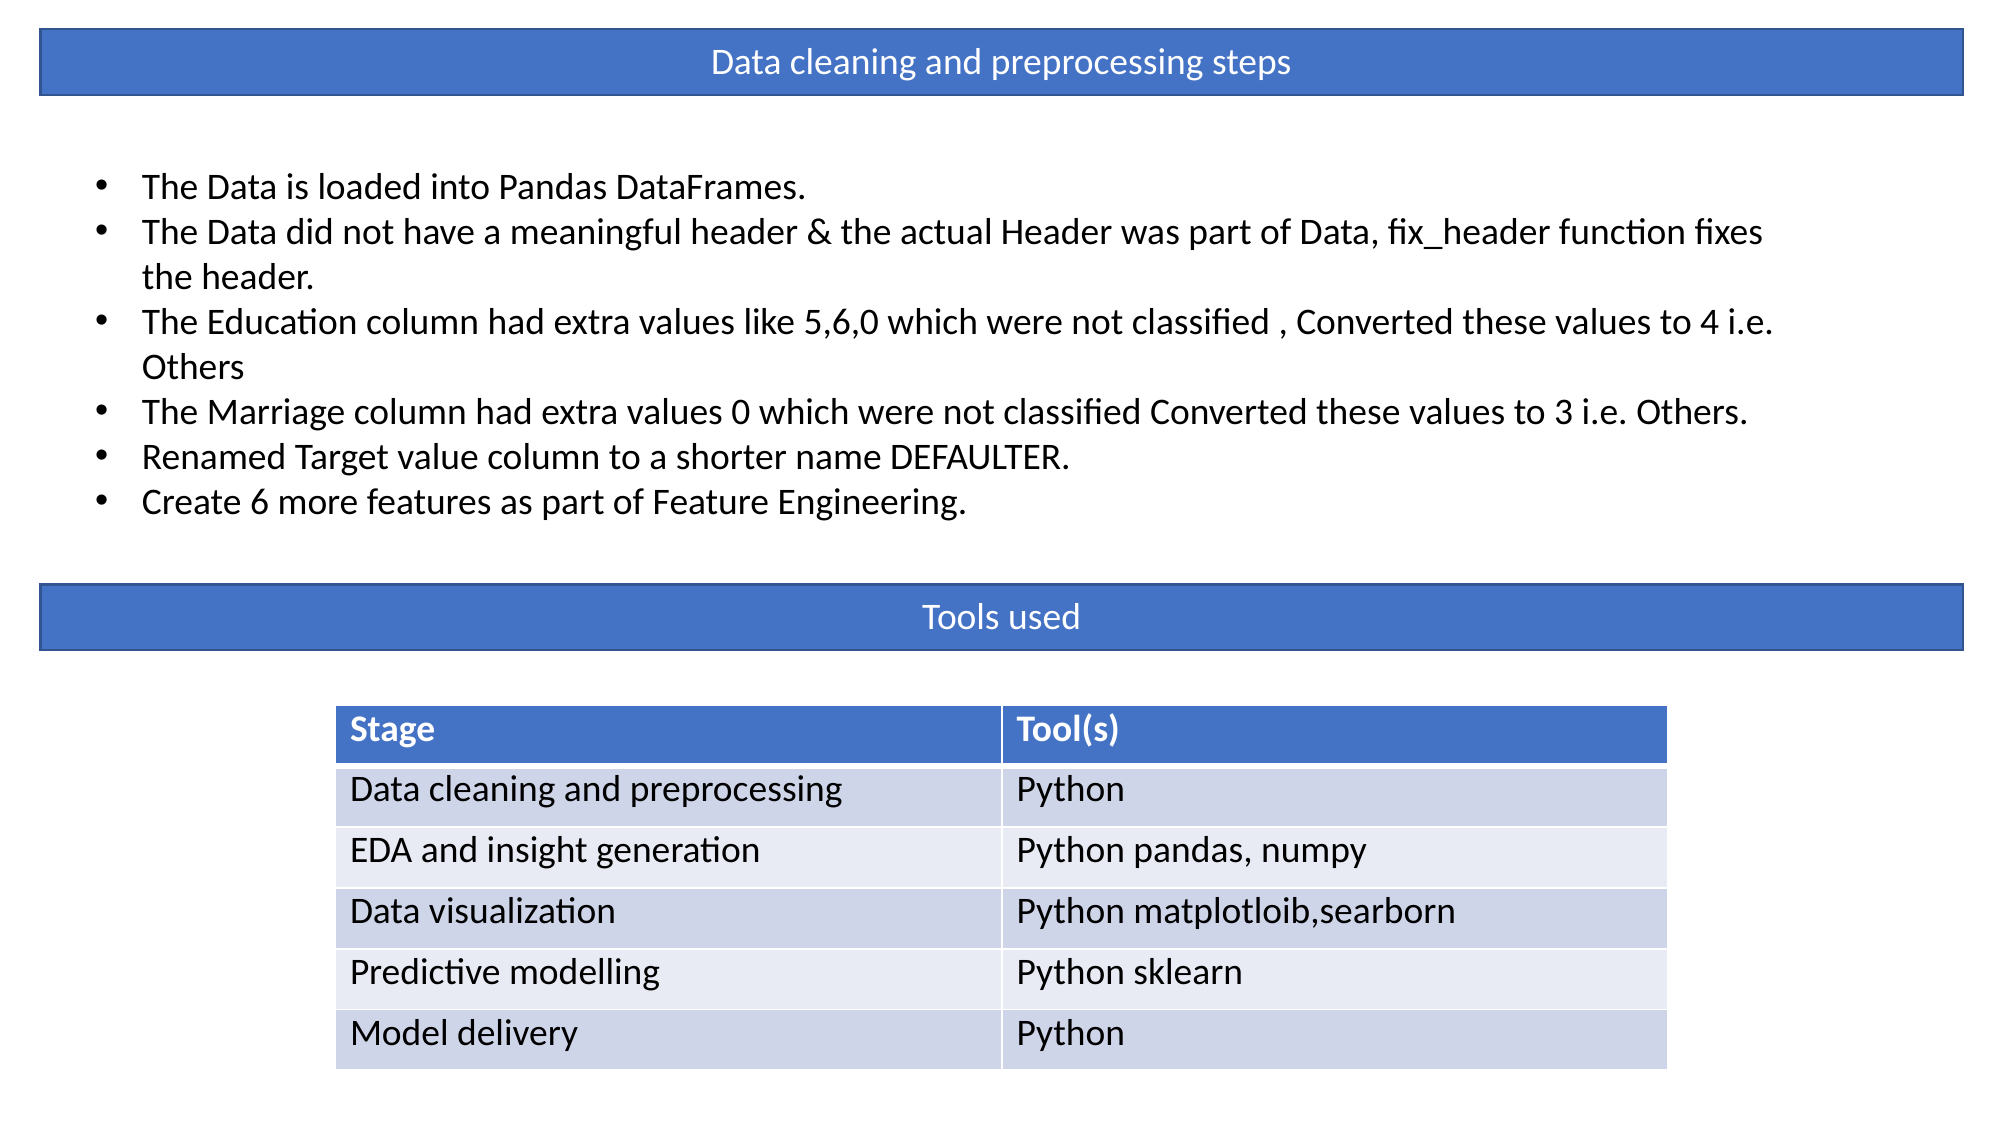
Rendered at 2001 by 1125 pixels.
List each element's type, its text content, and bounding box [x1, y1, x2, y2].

table_cell Python [1003, 769, 1667, 826]
table_cell Python sklearn [1003, 950, 1667, 1009]
table_header Tool(s) [1003, 706, 1667, 763]
table_cell Data cleaning and preprocessing [336, 769, 1001, 826]
text_box The Data is loaded into Pandas DataFrames. The Data did not have a meaningful header & the actual Header was part of Data, fix_header function fixes the header. The Education column had extra values like 5,6,0 which were not classified , Converted these values to 4 i.e. Others The Marriage column had extra values 0 which were not classified Converted these values to 3 i.e. Others. Renamed Target value column to a shorter name DEFAULTER. Create 6 more features as part of Feature Engineering. [80, 154, 1794, 619]
table_cell Model delivery [336, 1010, 1001, 1069]
table_cell Python pandas, numpy [1003, 828, 1667, 887]
table_cell Python [1003, 1010, 1667, 1069]
table_cell Predictive modelling [336, 950, 1001, 1009]
table_header Stage [336, 706, 1001, 763]
table_cell Data visualization [336, 889, 1001, 948]
text_box Tools used [39, 583, 1964, 651]
table_cell Python matplotloib,searborn [1003, 889, 1667, 948]
text_box Data cleaning and preprocessing steps [39, 28, 1964, 96]
table_cell EDA and insight generation [336, 828, 1001, 887]
